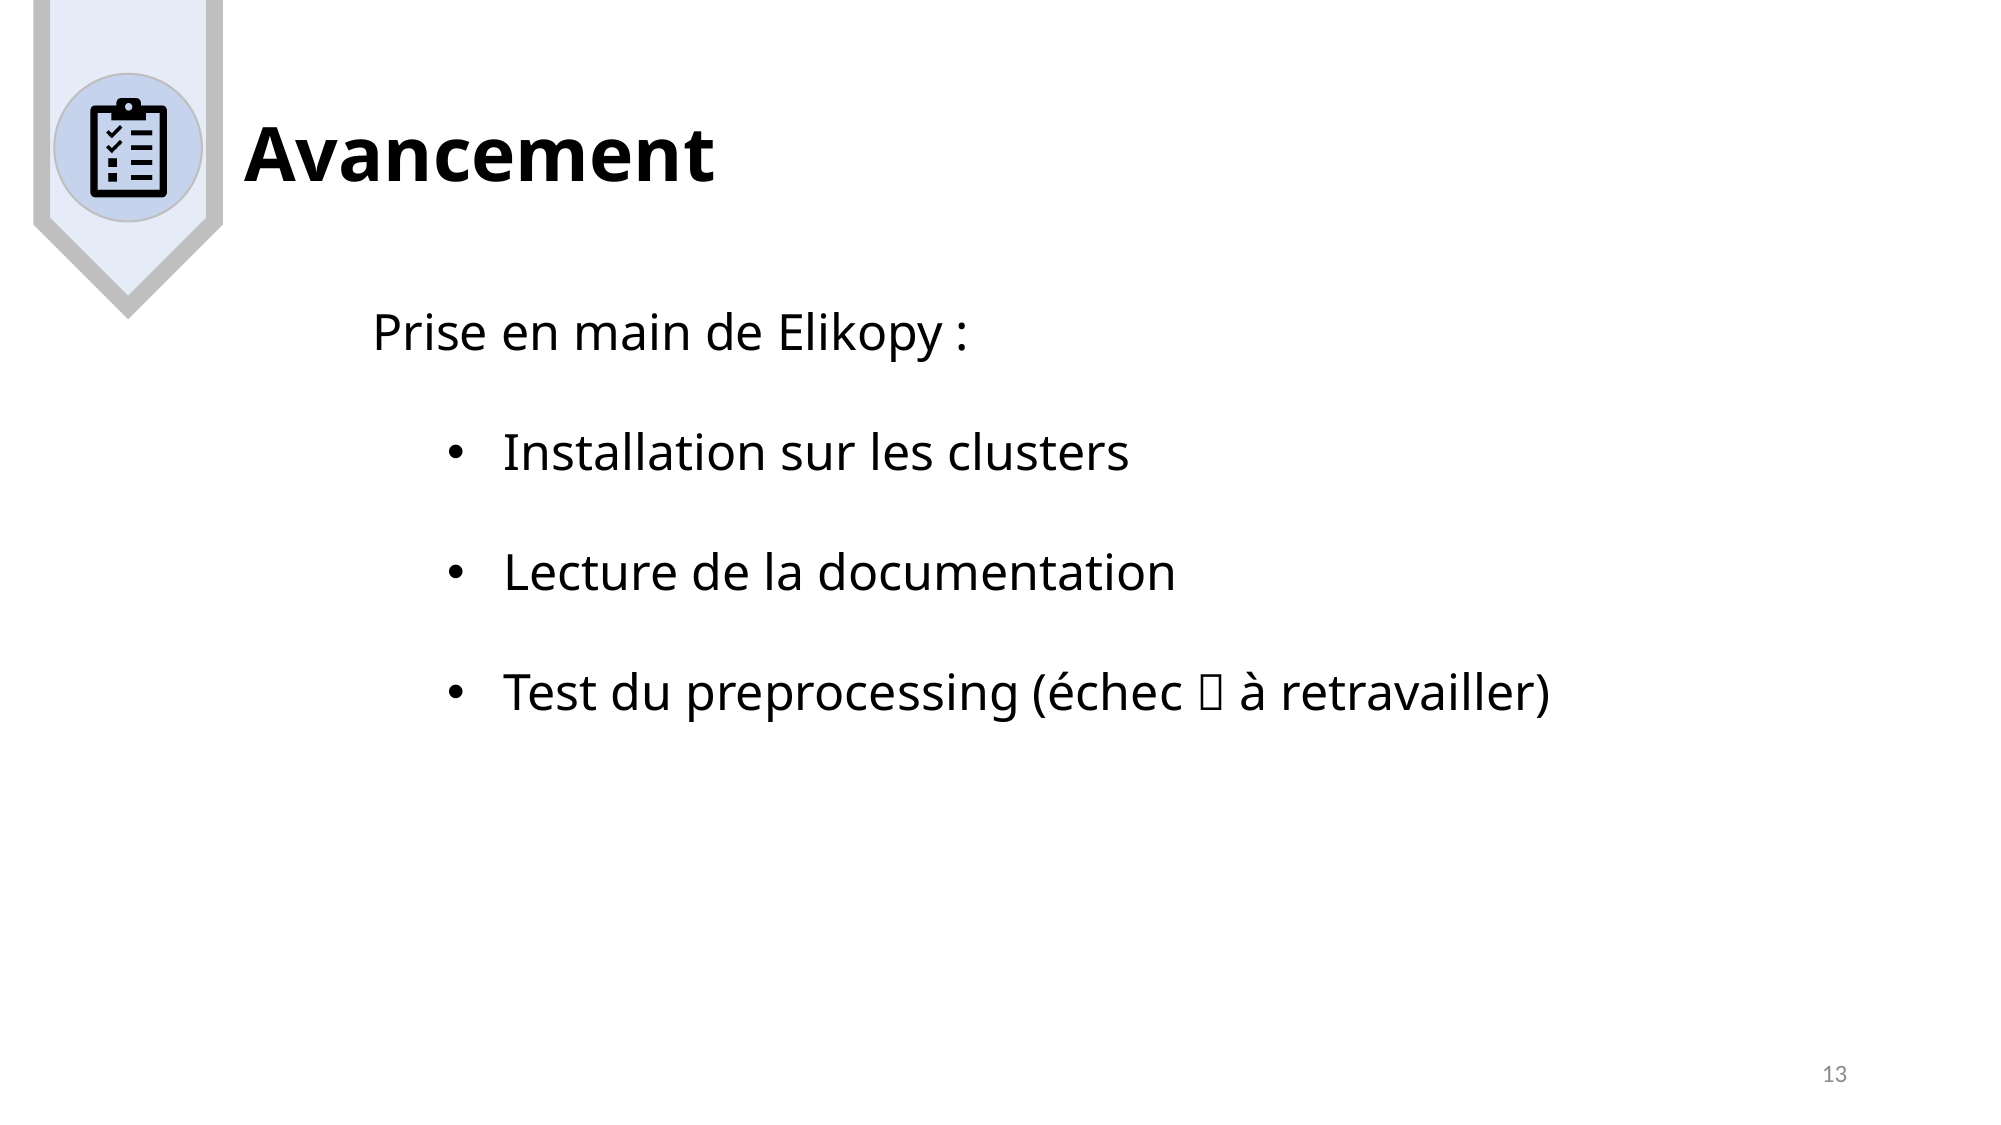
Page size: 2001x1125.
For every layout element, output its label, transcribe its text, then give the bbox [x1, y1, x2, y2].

text_box Avancement [229, 99, 1092, 204]
text_box Prise en main de Elikopy : Installation sur les clusters Lecture de la documentation Test du preprocessing (échec  à retravailler) [282, 293, 1826, 849]
picture [69, 88, 188, 207]
slide_number 13 [1412, 1042, 1863, 1103]
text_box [41, 0, 215, 308]
